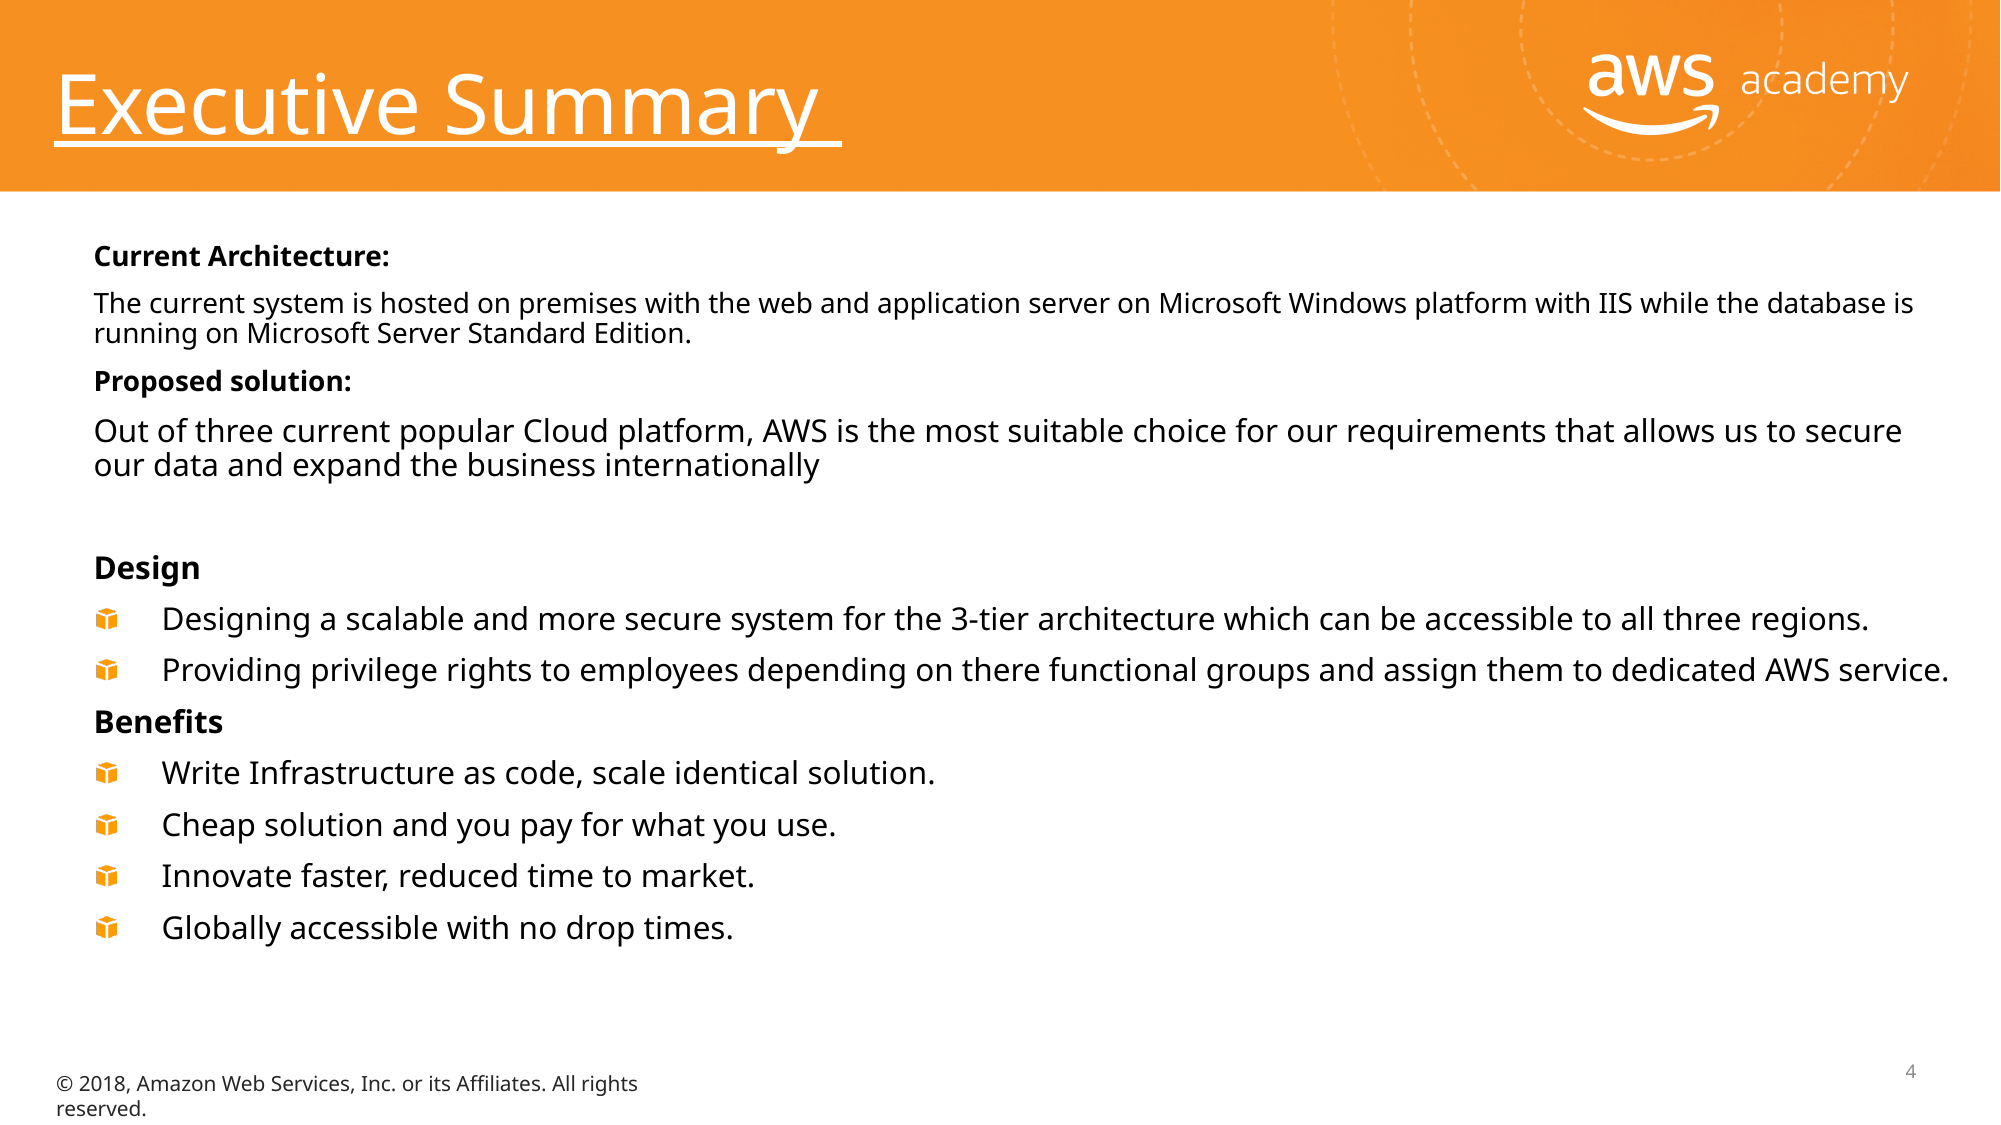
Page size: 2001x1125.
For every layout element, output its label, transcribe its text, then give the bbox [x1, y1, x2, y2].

title Executive Summary [39, 43, 1863, 172]
text_box Current Architecture: The current system is hosted on premises with the web and application server on Microsoft Windows platform with IIS while the database is running on Microsoft Server Standard Edition. Proposed solution: Out of three current popular Cloud platform, AWS is the most suitable choice for our requirements that allows us to secure our data and expand the business internationally Design Designing a scalable and more secure system for the 3-tier architecture which can be accessible to all three regions. Providing privilege rights to employees depending on there functional groups and assign them to dedicated AWS service. Benefits Write Infrastructure as code, scale identical solution. Cheap solution and you pay for what you use. Innovate faster, reduced time to market. Globally accessible with no drop times. [78, 234, 1971, 994]
picture [0, 0, 2000, 1125]
slide_number 4 [1481, 1042, 1932, 1103]
